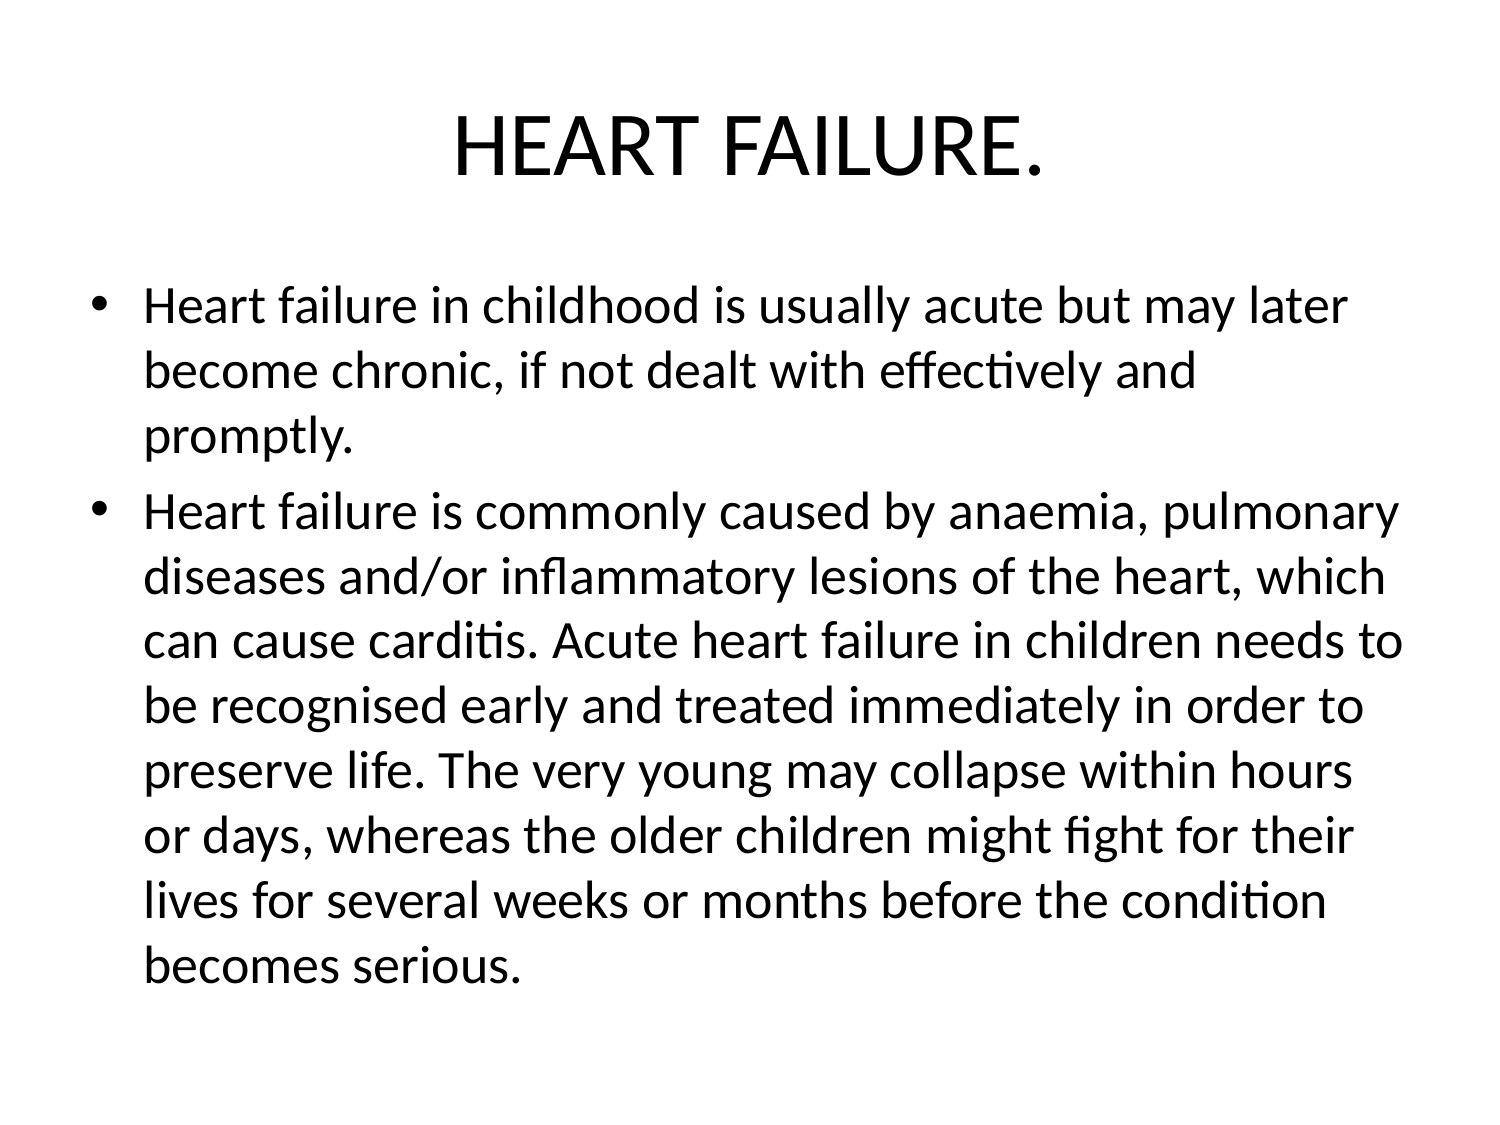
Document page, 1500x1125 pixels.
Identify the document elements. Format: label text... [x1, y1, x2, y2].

list Heart failure in childhood is usually acute but may later become chronic, if not dealt with effectively and promptly. Heart failure is commonly caused by anaemia, pulmonary diseases and/or inflammatory lesions of the heart, which can cause carditis. Acute heart failure in children needs to be recognised early and treated immediately in order to preserve life. The very young may collapse within hours or days, whereas the older children might fight for their lives for several weeks or months before the condition becomes serious. [75, 262, 1425, 1005]
title HEART FAILURE. [75, 45, 1425, 233]
